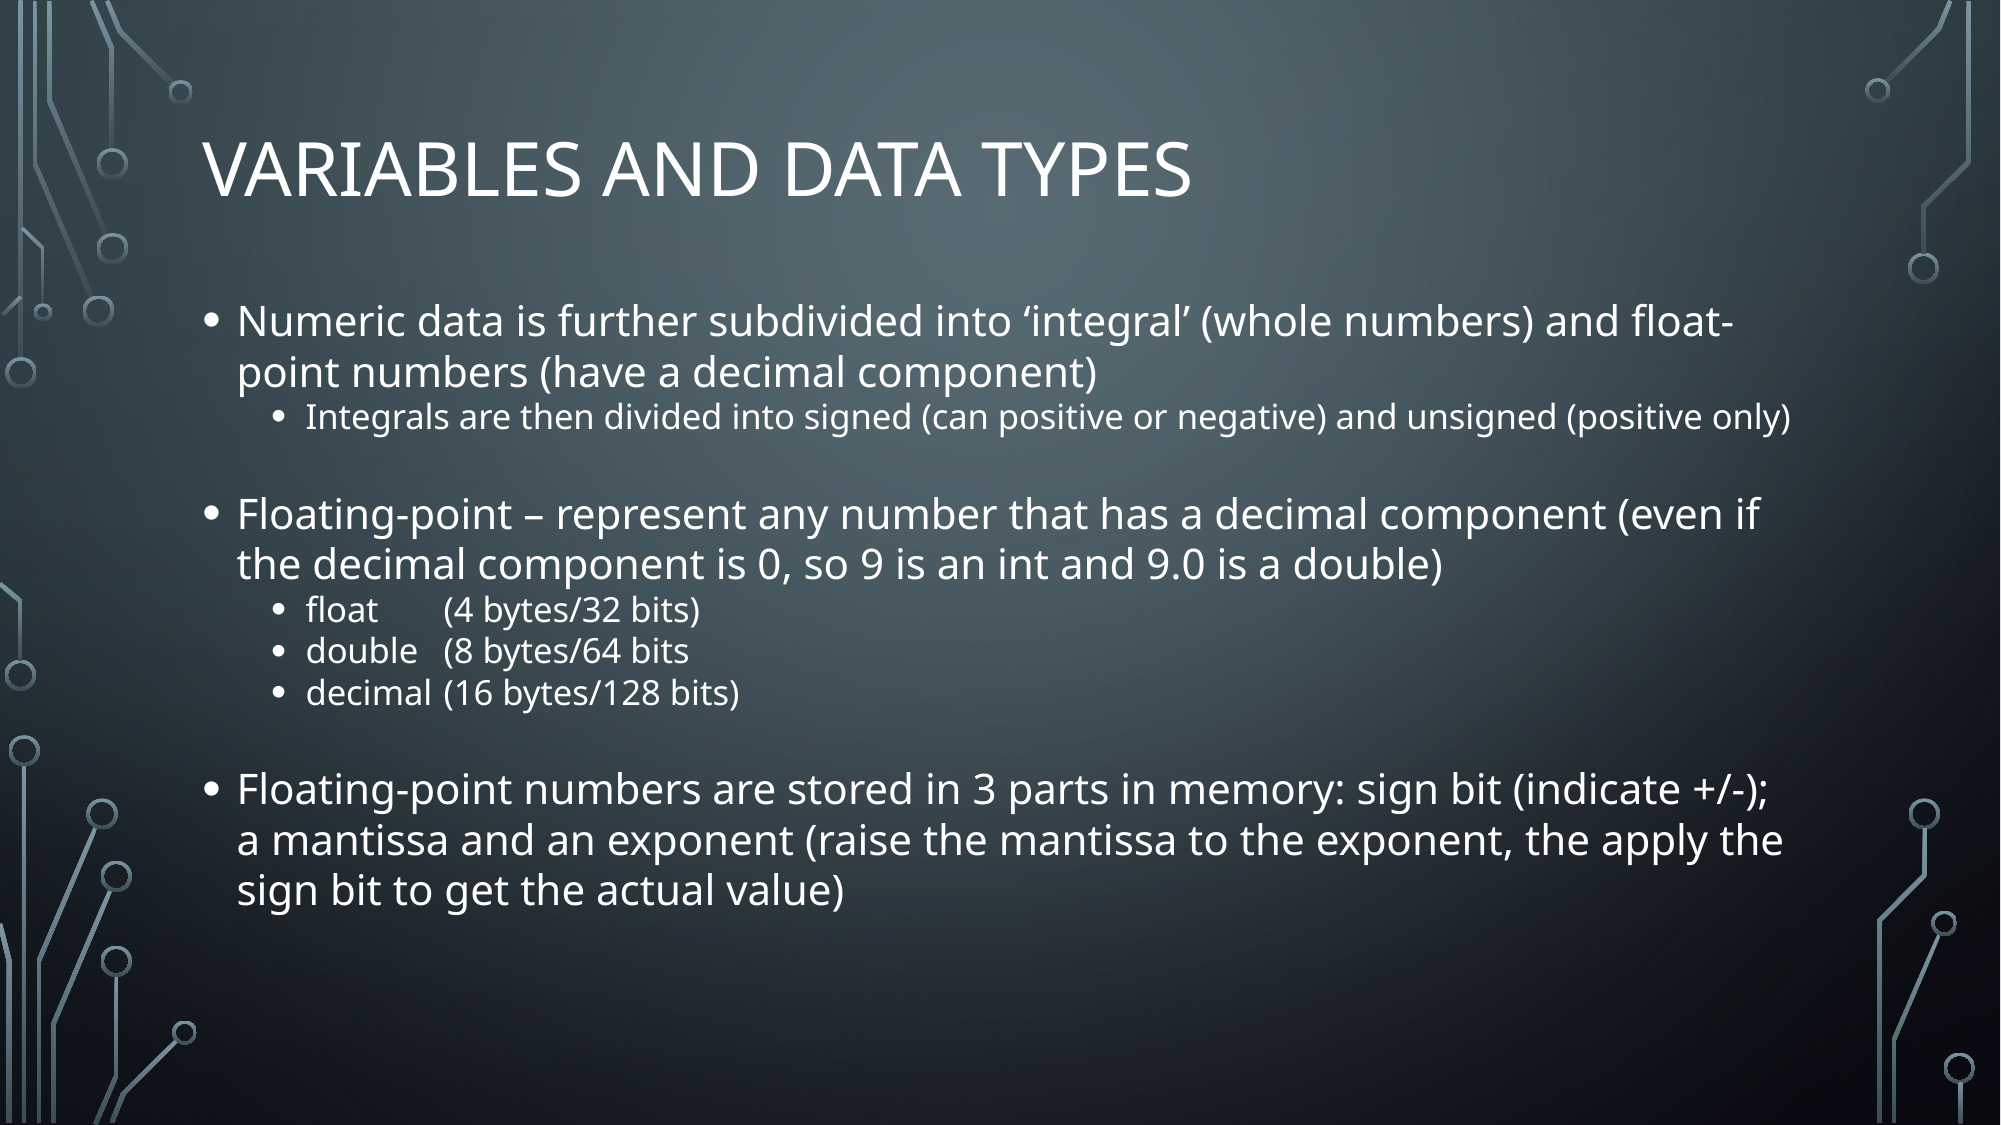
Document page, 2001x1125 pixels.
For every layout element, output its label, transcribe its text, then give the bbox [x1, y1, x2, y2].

list Numeric data is further subdivided into ‘integral’ (whole numbers) and float-point numbers (have a decimal component) Integrals are then divided into signed (can positive or negative) and unsigned (positive only) Floating-point – represent any number that has a decimal component (even if the decimal component is 0, so 9 is an int and 9.0 is a double) float (4 bytes/32 bits) double (8 bytes/64 bits decimal (16 bytes/128 bits) Floating-point numbers are stored in 3 parts in memory: sign bit (indicate +/-); a mantissa and an exponent (raise the mantissa to the exponent, the apply the sign bit to get the actual value) [187, 286, 1813, 950]
title Variables and Data types [187, 101, 1813, 244]
